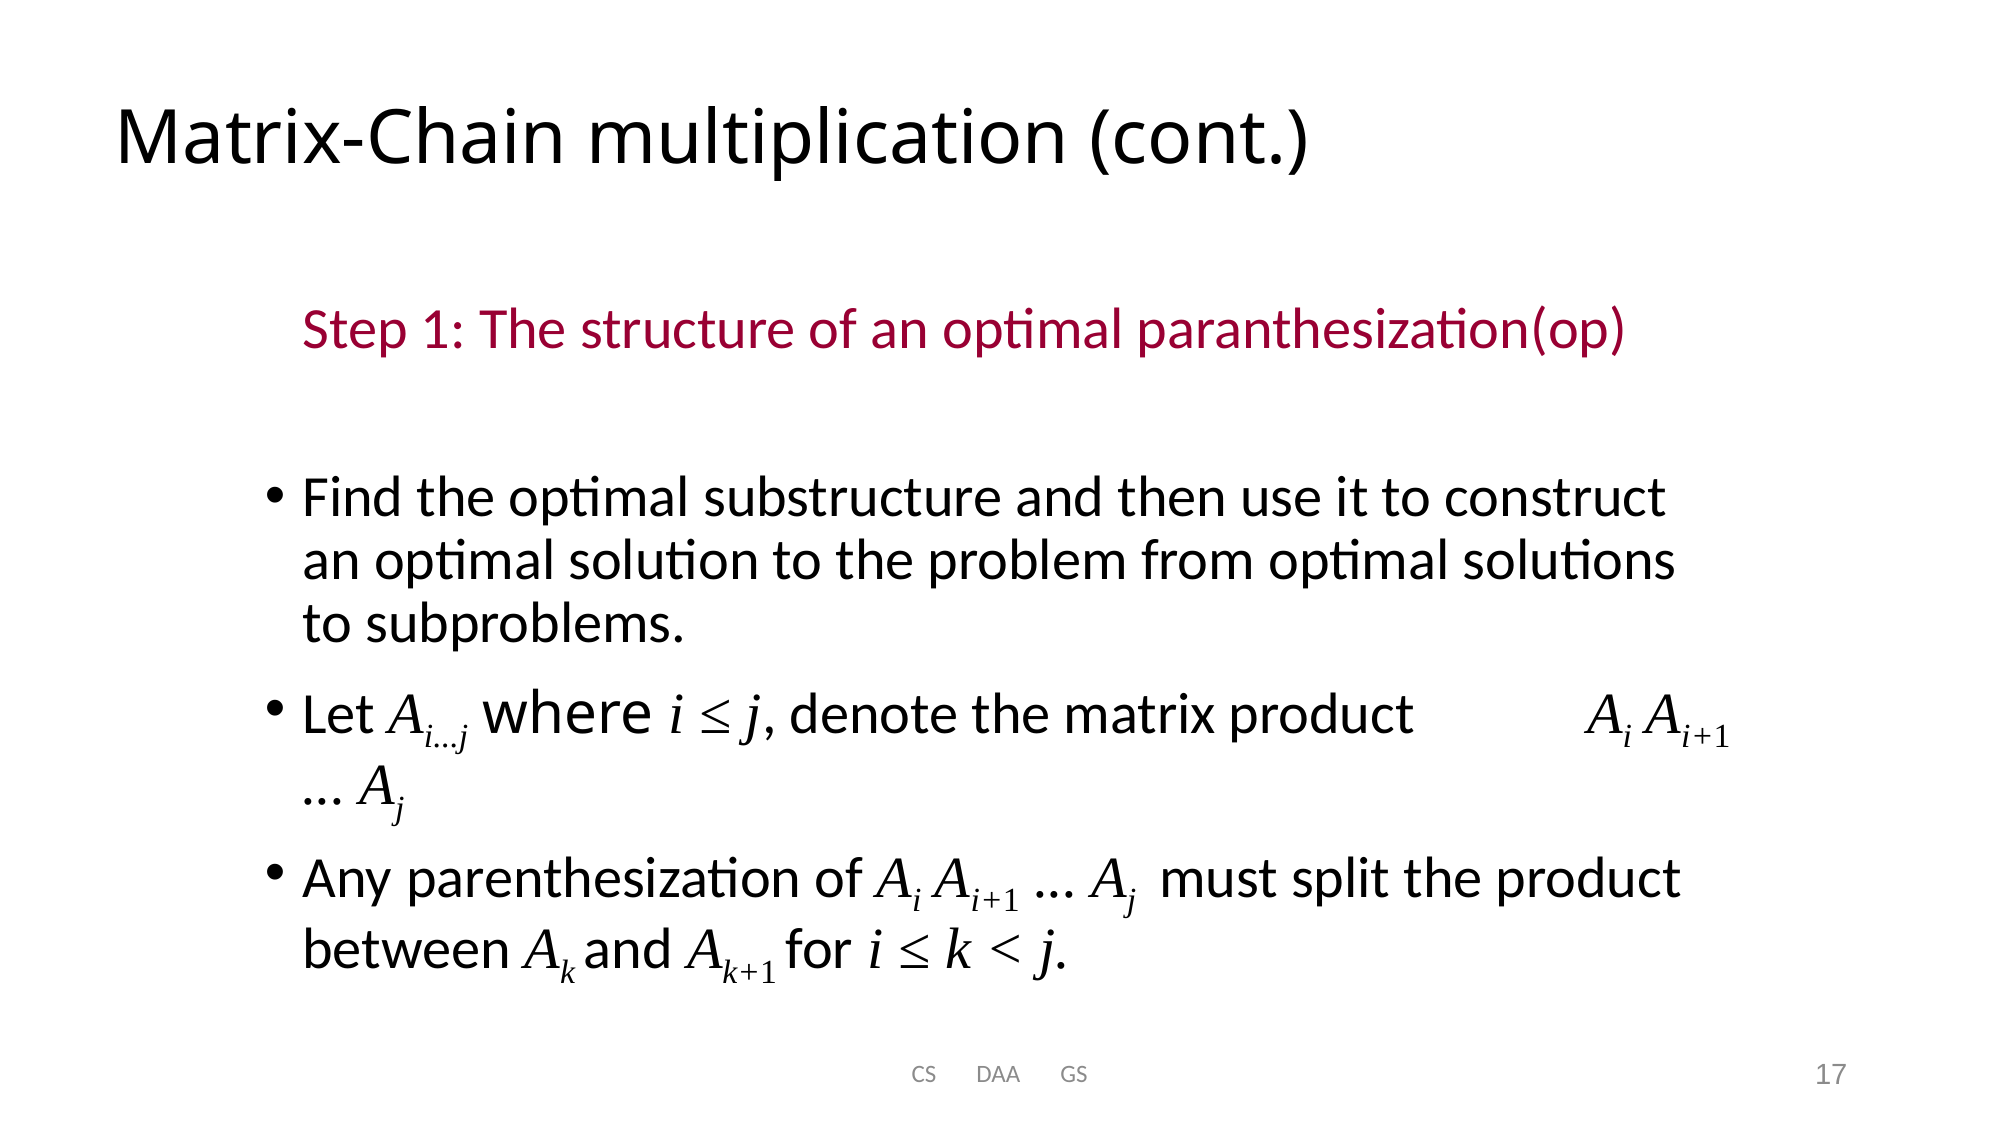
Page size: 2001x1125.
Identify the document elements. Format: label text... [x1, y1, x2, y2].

title Matrix-Chain multiplication (cont.) [99, 45, 1900, 233]
list Step 1: The structure of an optimal paranthesization(op) Find the optimal substructure and then use it to construct an optimal solution to the problem from optimal solutions to subproblems. Let Ai...j where i ≤ j, denote the matrix product Ai Ai+1 ... Aj Any parenthesization of Ai Ai+1 ... Aj must split the product between Ak and Ak+1 for i ≤ k < j. [249, 290, 1750, 1024]
footer CS DAA GS [662, 1042, 1338, 1103]
slide_number 17 [1412, 1042, 1863, 1103]
